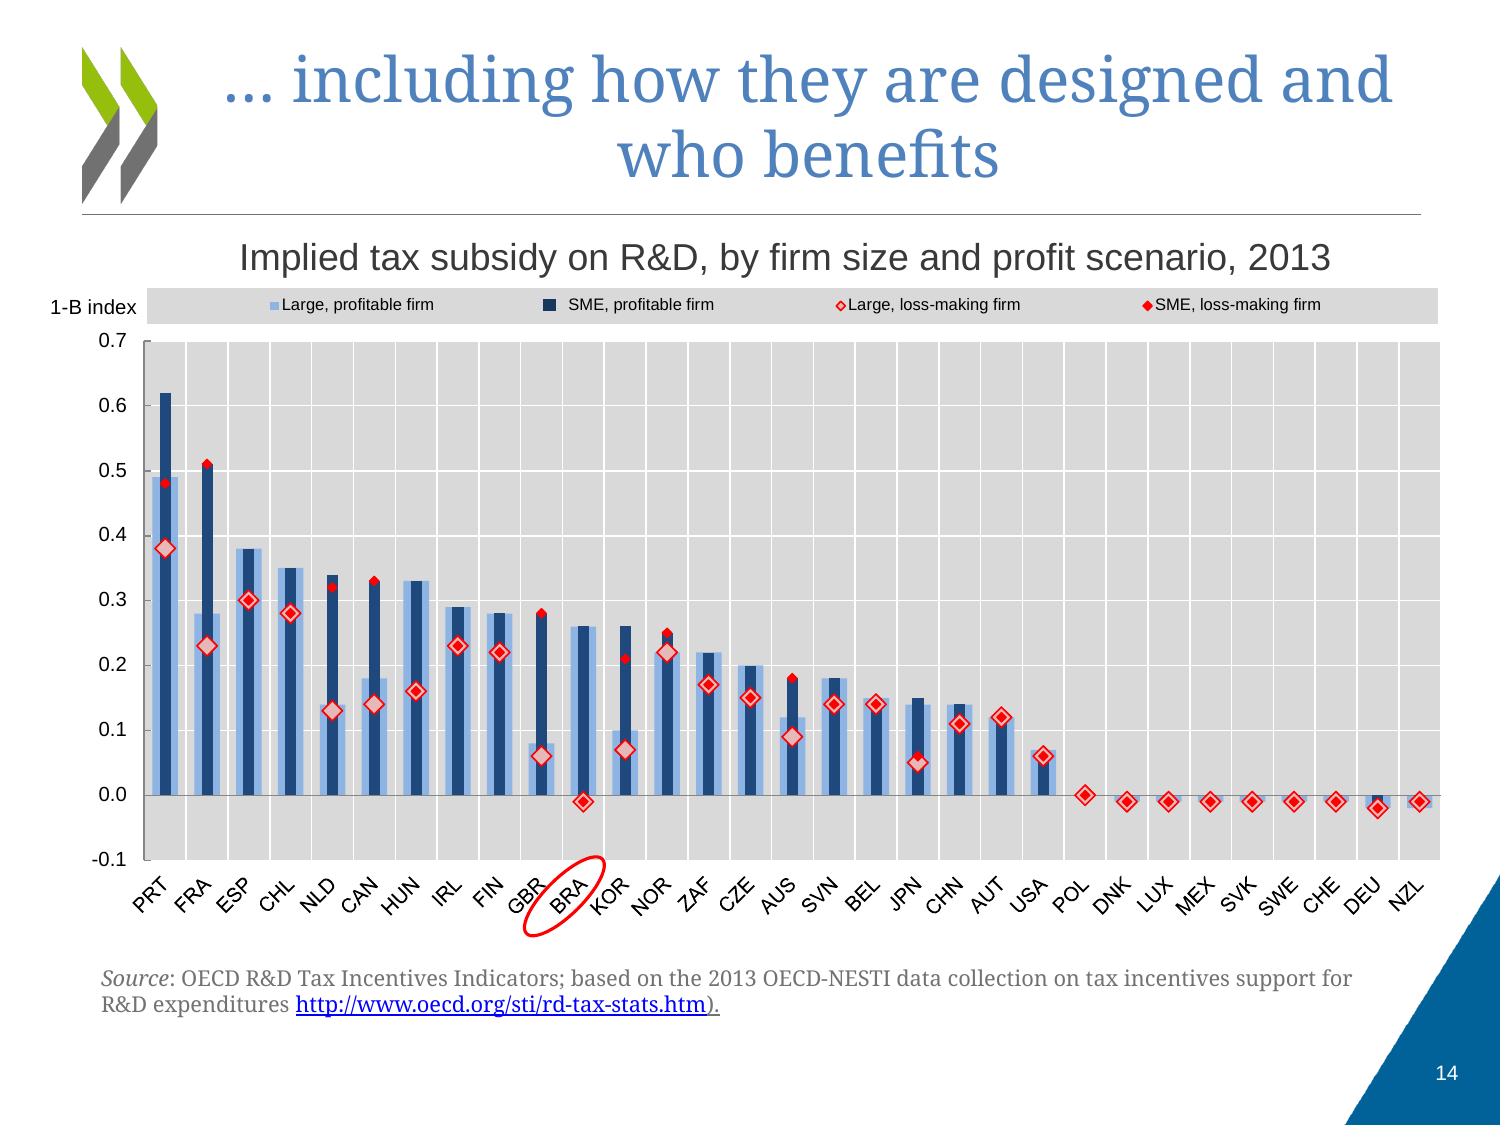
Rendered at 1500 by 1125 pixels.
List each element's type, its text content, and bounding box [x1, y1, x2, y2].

picture [49, 278, 1500, 1125]
title … including how they are designed and who benefits [135, 12, 1483, 218]
text_box Implied tax subsidy on R&D, by firm size and profit scenario, 2013 [100, 225, 1471, 285]
text_box Source: OECD R&D Tax Incentives Indicators; based on the 2013 OECD-NESTI data collection on tax incentives support for R&D expenditures http://www.oecd.org/sti/rd-tax-stats.htm). [86, 957, 1412, 1054]
slide_number 14 [1417, 1051, 1474, 1092]
